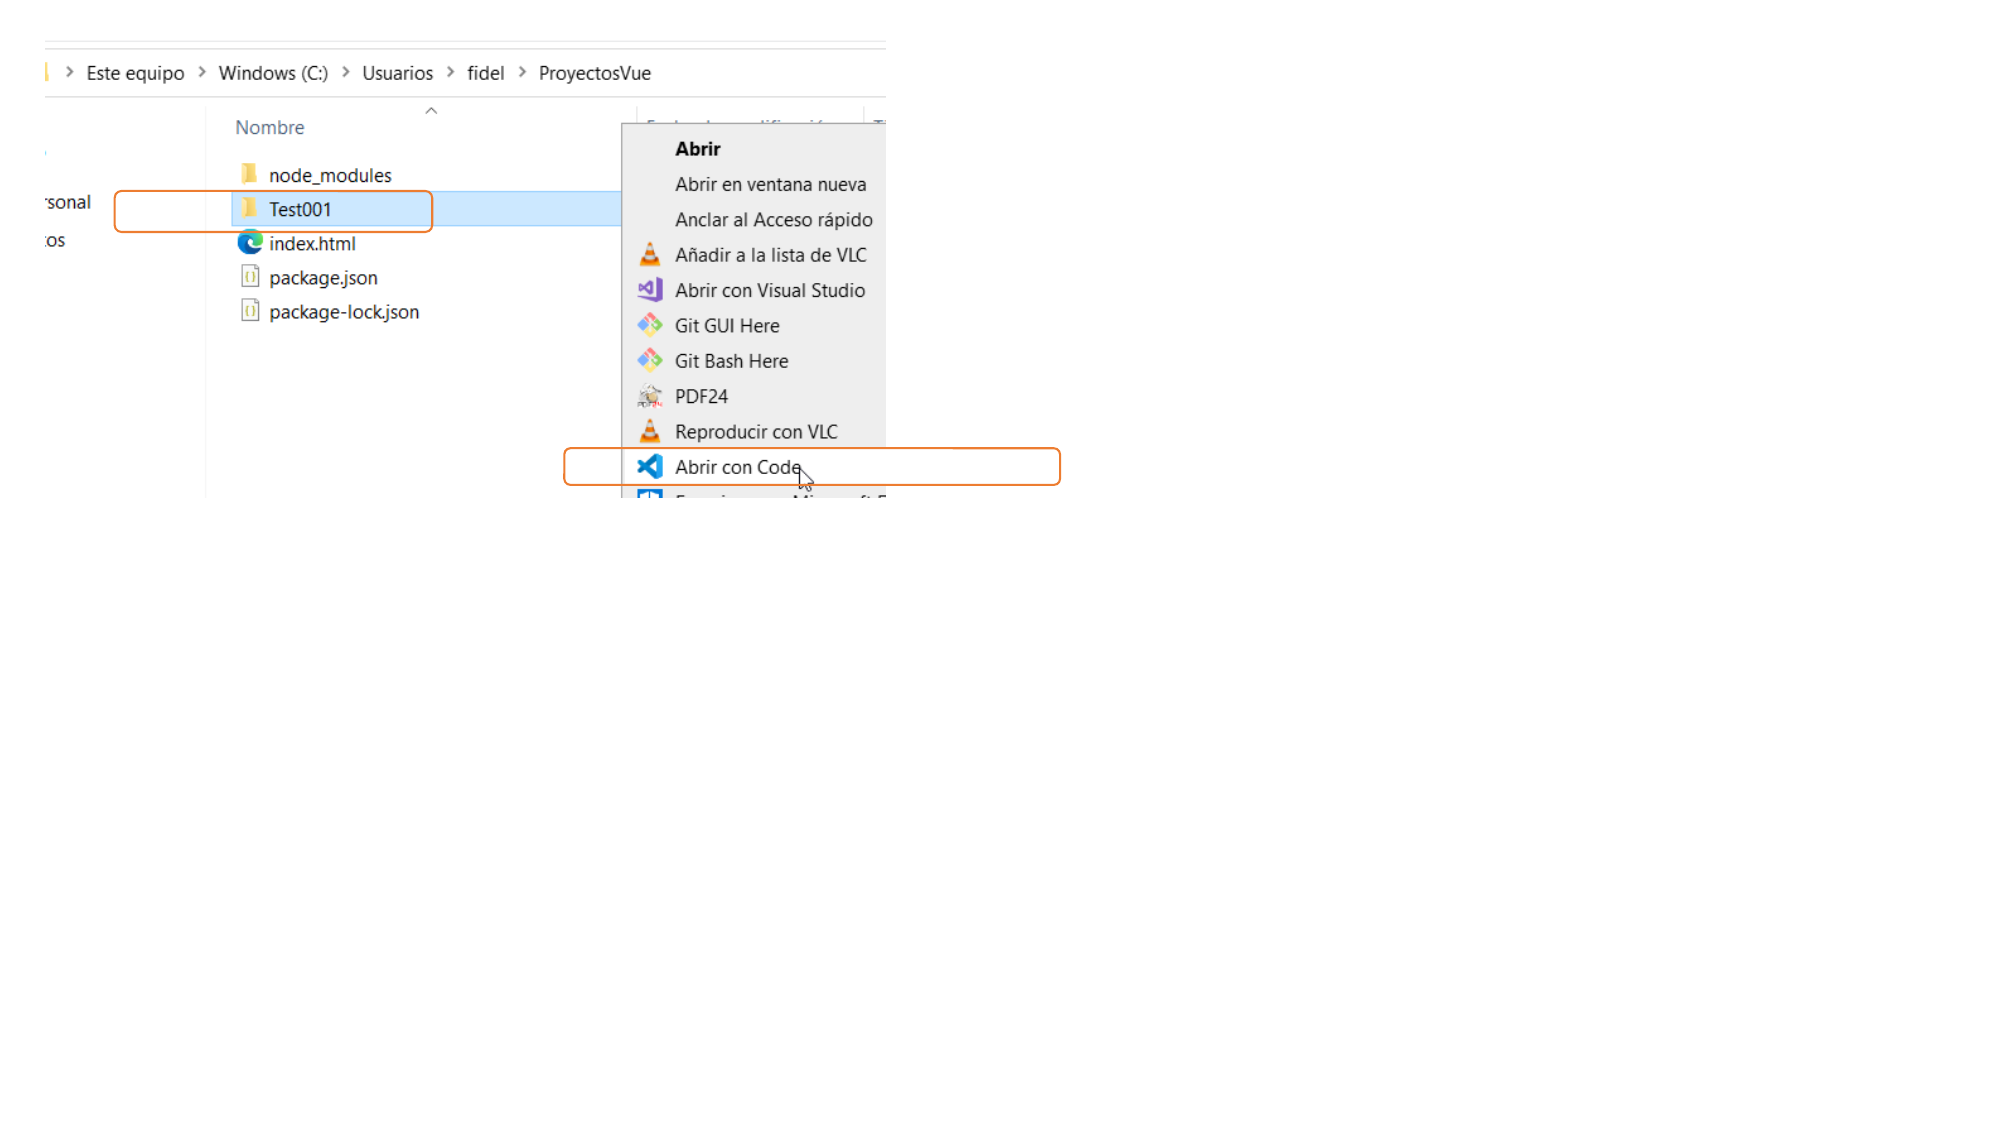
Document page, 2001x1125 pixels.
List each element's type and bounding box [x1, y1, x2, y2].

picture [45, 37, 886, 498]
text_box [886, 447, 1062, 486]
